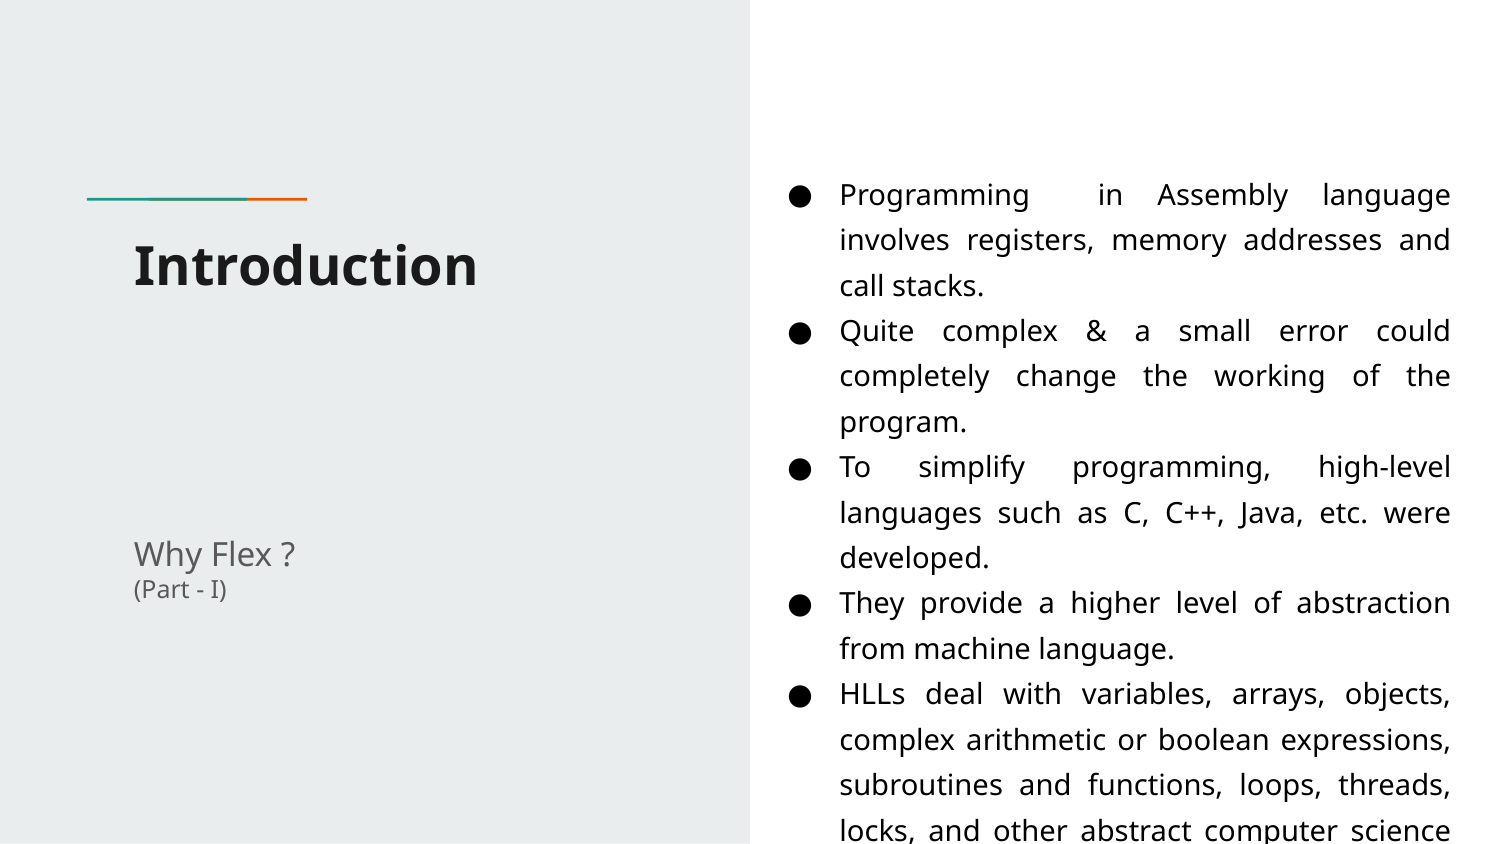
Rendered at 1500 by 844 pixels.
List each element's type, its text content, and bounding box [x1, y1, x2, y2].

subtitle Why Flex ? (Part - I) [118, 518, 661, 644]
title Introduction [119, 216, 662, 494]
list Programming in Assembly language involves registers, memory addresses and call stacks. Quite complex & a small error could completely change the working of the program. To simplify programming, high-level languages such as C, C++, Java, etc. were developed. They provide a higher level of abstraction from machine language. HLLs deal with variables, arrays, objects, complex arithmetic or boolean expressions, subroutines and functions, loops, threads, locks, and other abstract computer science concepts. [749, 150, 1467, 841]
